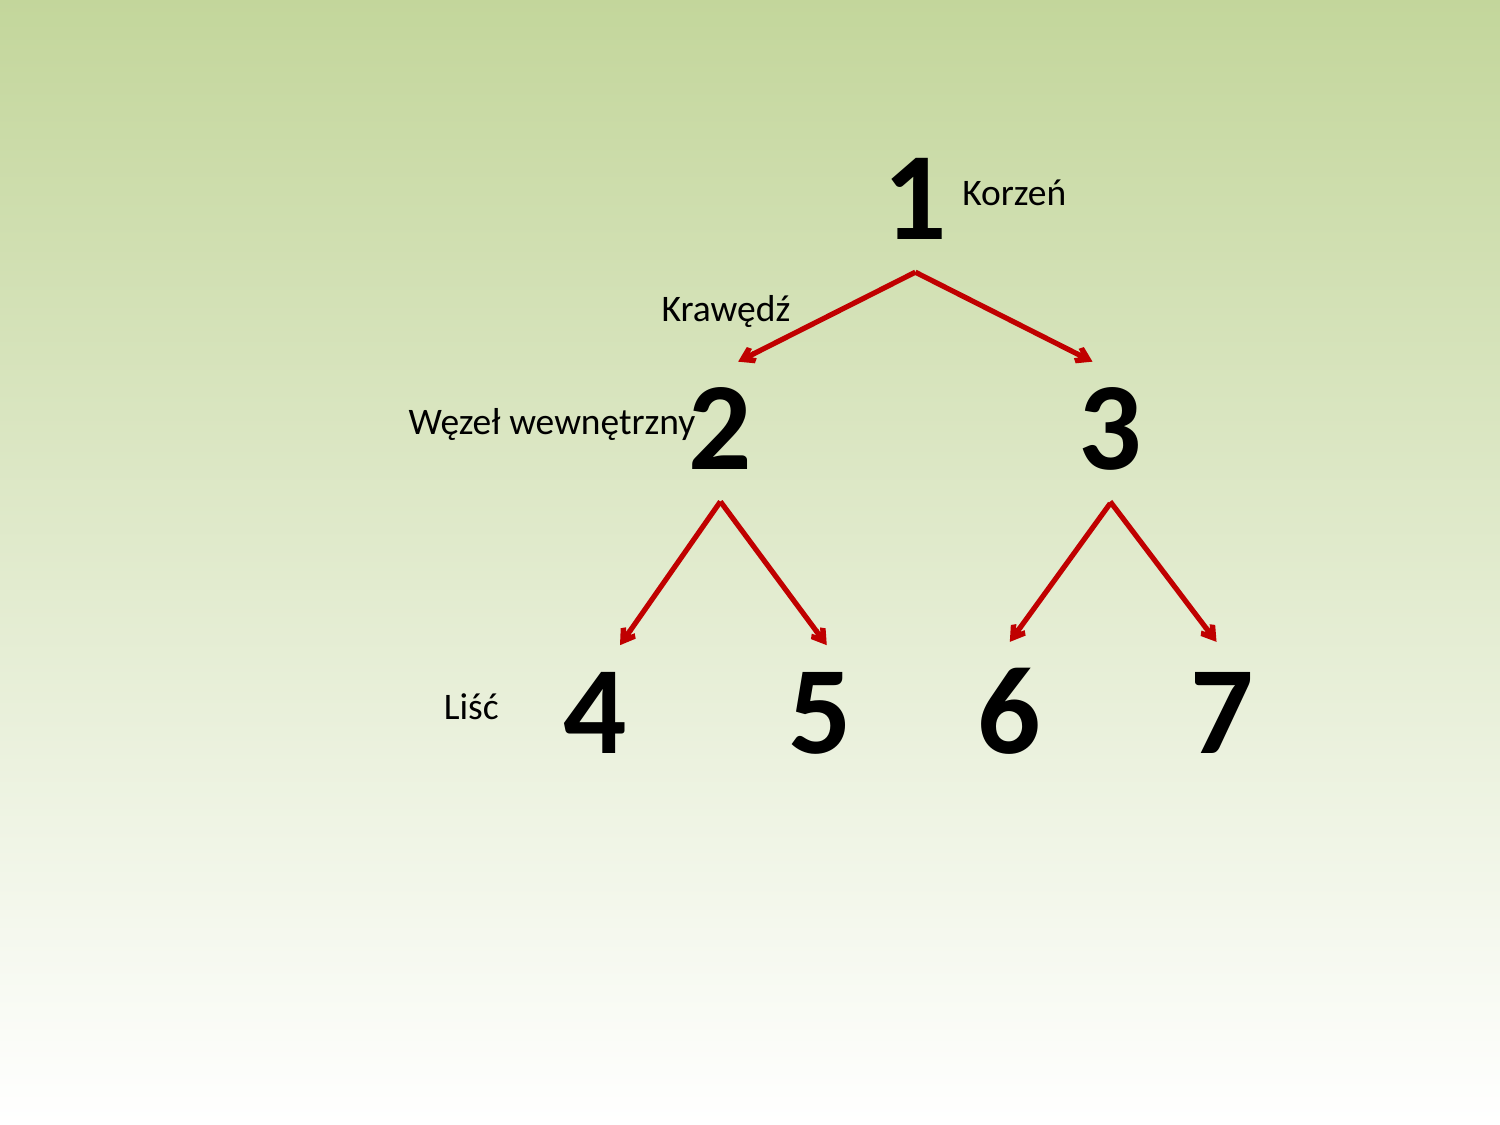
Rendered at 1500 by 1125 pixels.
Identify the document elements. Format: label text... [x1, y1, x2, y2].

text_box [1009, 503, 1107, 643]
text_box Korzeń [947, 160, 1220, 221]
text_box 5 [773, 621, 880, 787]
text_box 1 [702, 107, 1128, 273]
text_box 3 [986, 336, 1235, 502]
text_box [1109, 503, 1217, 643]
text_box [619, 503, 718, 646]
text_box Węzeł wewnętrzny [393, 389, 725, 450]
text_box 2 [596, 336, 845, 502]
text_box 7 [1175, 621, 1282, 787]
text_box Krawędź [646, 276, 733, 337]
text_box 6 [962, 621, 1069, 787]
text_box 4 [549, 621, 656, 787]
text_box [737, 273, 913, 362]
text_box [720, 503, 827, 646]
text_box Liść [429, 674, 559, 735]
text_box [915, 273, 1093, 362]
